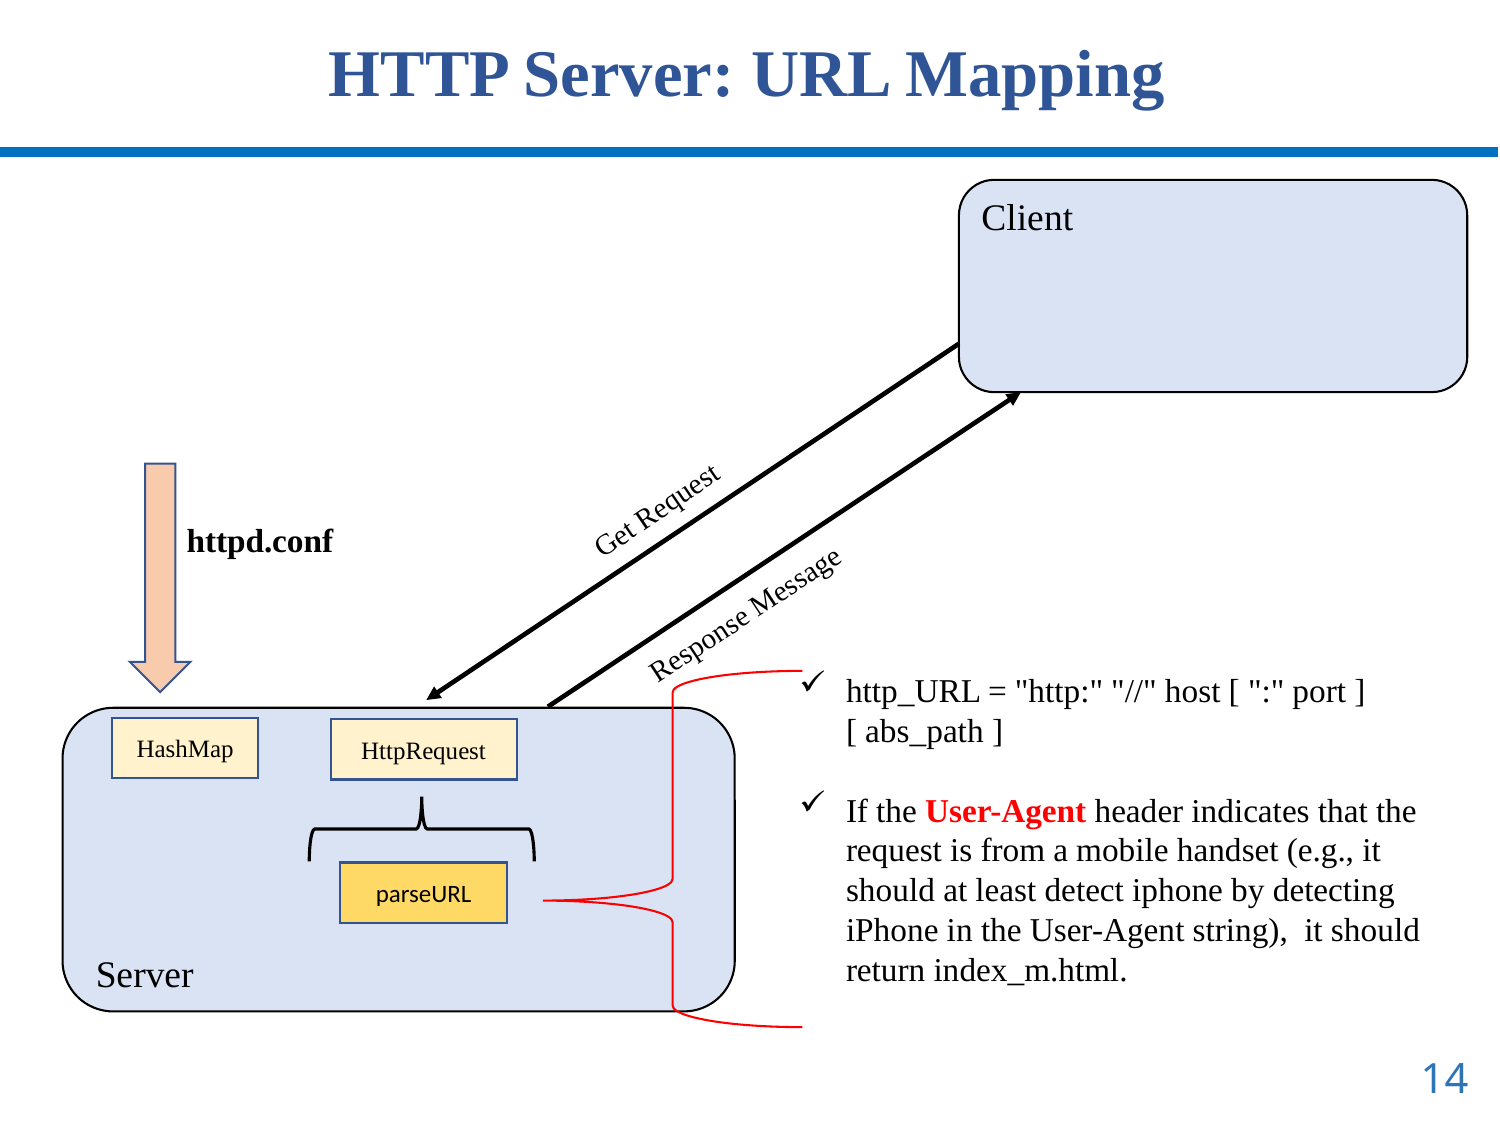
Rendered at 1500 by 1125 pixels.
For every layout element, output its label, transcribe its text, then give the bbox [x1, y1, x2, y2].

text_box [127, 462, 193, 694]
text_box HTTP Server: URL Mapping [0, 0, 1497, 119]
text_box [308, 796, 535, 862]
text_box [61, 706, 677, 1013]
text_box HashMap [111, 717, 259, 779]
text_box Server [81, 942, 218, 1003]
text_box 14 [1405, 1050, 1497, 1111]
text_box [426, 343, 959, 700]
text_box [957, 178, 1469, 394]
text_box Client [966, 185, 1103, 245]
text_box parseURL [339, 862, 508, 924]
text_box http_URL = "http:" "//" host [ ":" port ] [ abs_path ] If the User-Agent header indicates that the request is from a mobile handset (e.g., it should at least detect iphone by detecting iPhone in the User-Agent string), it should return index_m.html. [784, 661, 1468, 996]
text_box HttpRequest [330, 718, 518, 781]
text_box [542, 707, 803, 1028]
text_box httpd.conf [171, 512, 354, 567]
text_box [547, 392, 1021, 707]
